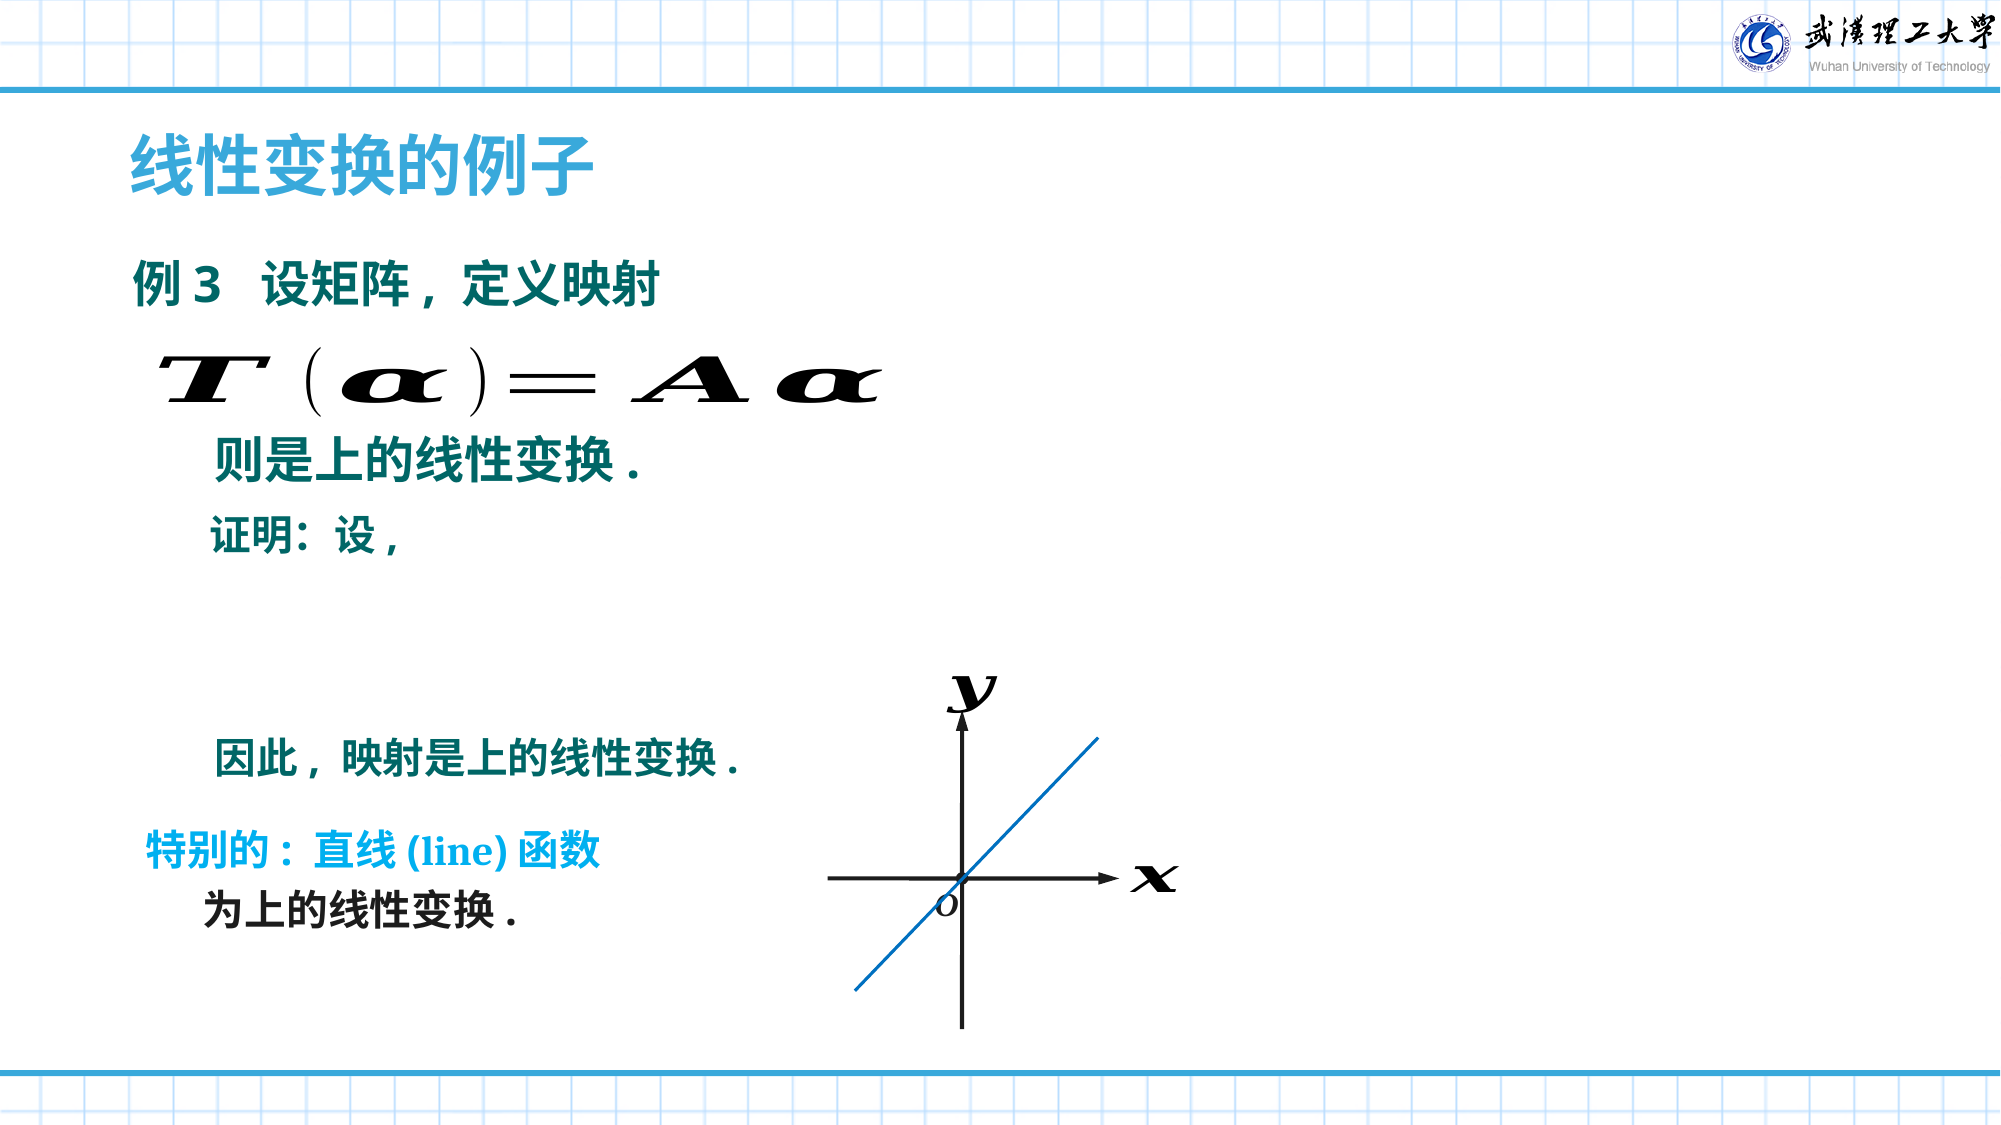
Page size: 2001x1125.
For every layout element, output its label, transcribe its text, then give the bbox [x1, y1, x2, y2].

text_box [827, 659, 1185, 1029]
picture [0, 0, 2001, 87]
picture [0, 1077, 2001, 1125]
list 线性变换的例子 [114, 94, 1162, 213]
